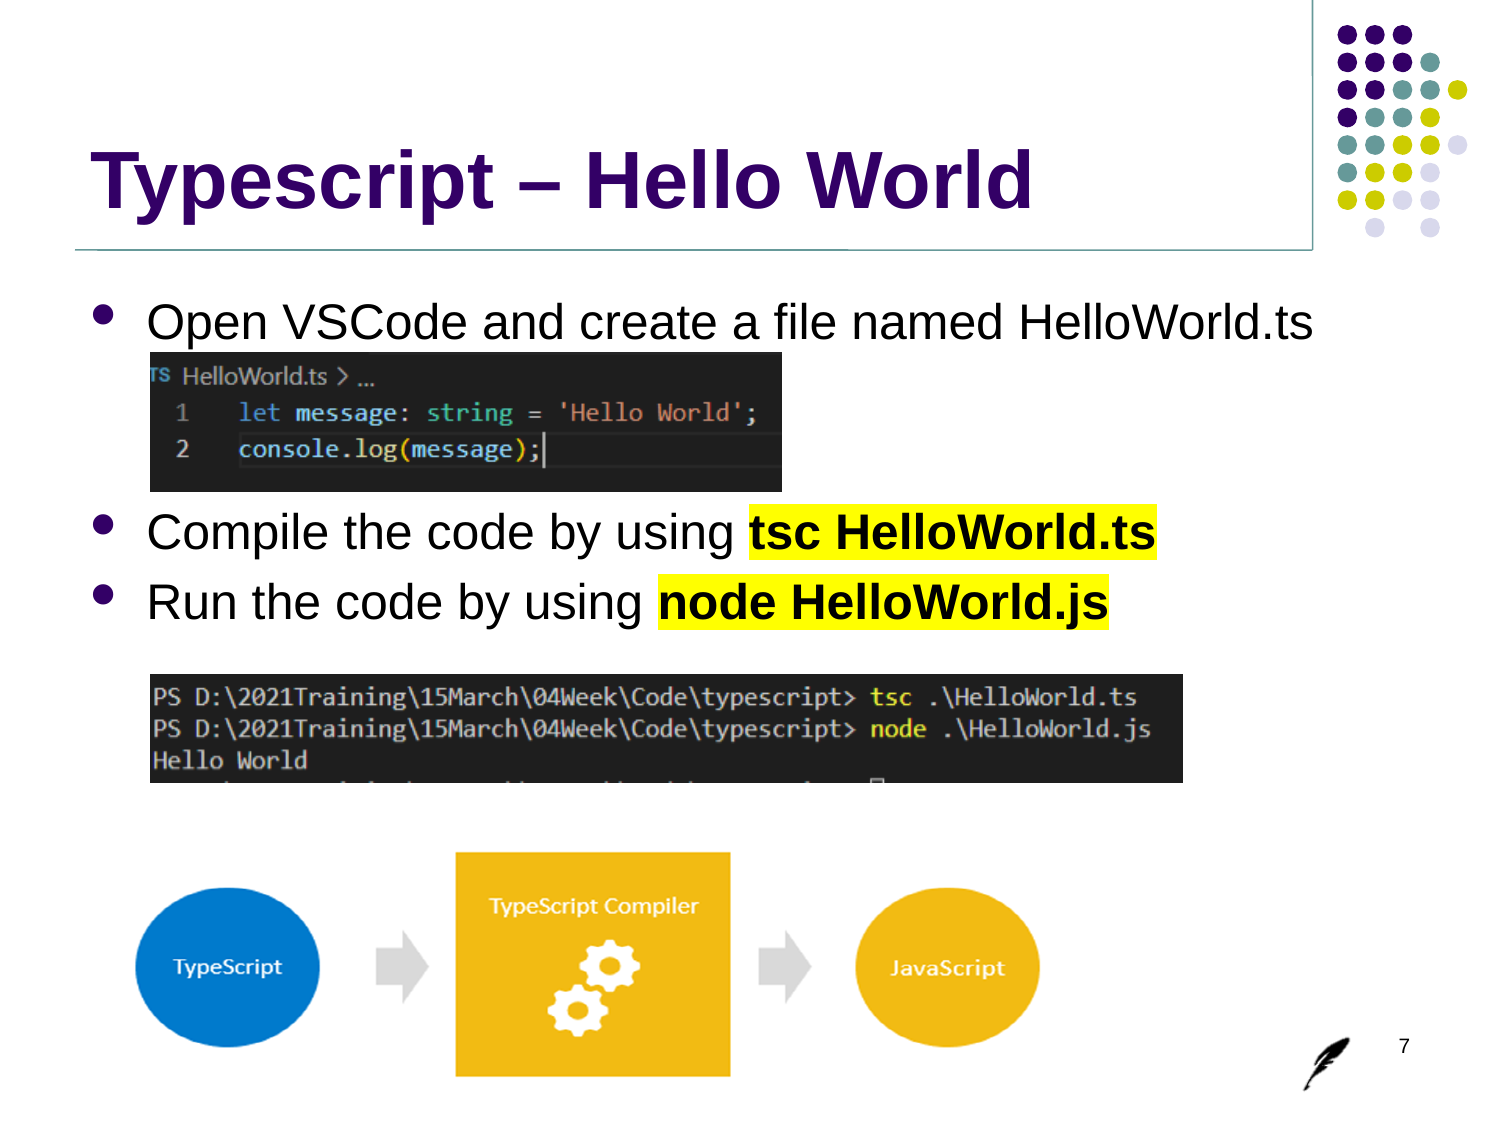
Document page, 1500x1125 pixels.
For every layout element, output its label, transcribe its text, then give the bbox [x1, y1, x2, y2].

picture [149, 674, 1183, 783]
picture [112, 837, 1058, 1094]
list Open VSCode and create a file named HelloWorld.ts Compile the code by using tsc HelloWorld.ts Run the code by using node HelloWorld.js [75, 282, 1425, 1006]
title Typescript – Hello World [75, 20, 1313, 233]
slide_number 7 [1074, 1025, 1425, 1100]
picture [149, 352, 782, 492]
